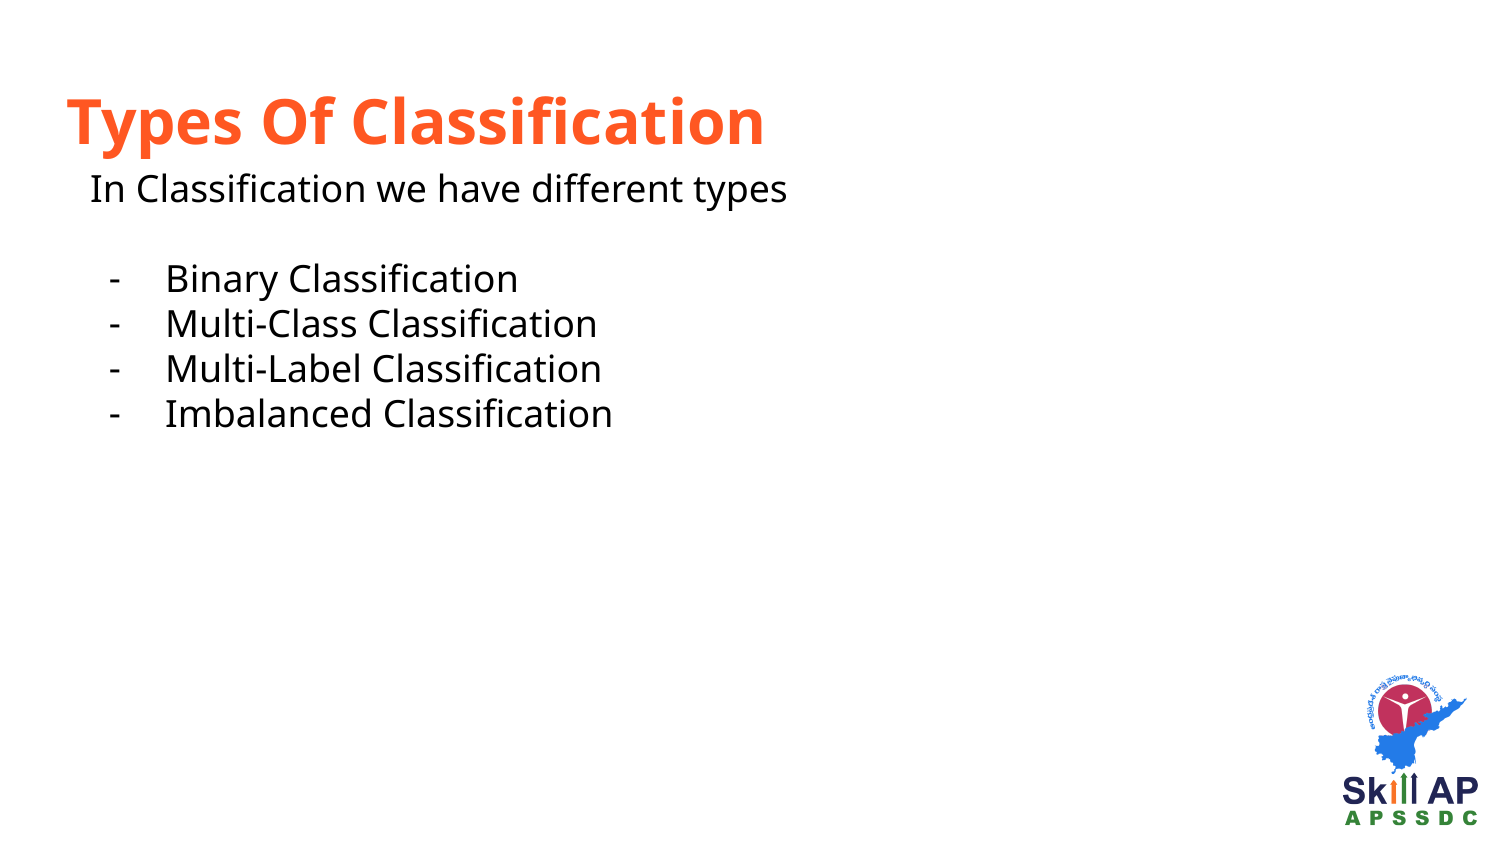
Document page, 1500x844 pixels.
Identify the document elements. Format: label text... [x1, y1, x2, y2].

text_box In Classification we have different types Binary Classification Multi-Class Classification Multi-Label Classification Imbalanced Classification [75, 149, 1271, 771]
title Types Of Classification [51, 72, 1449, 167]
picture [1326, 669, 1491, 833]
